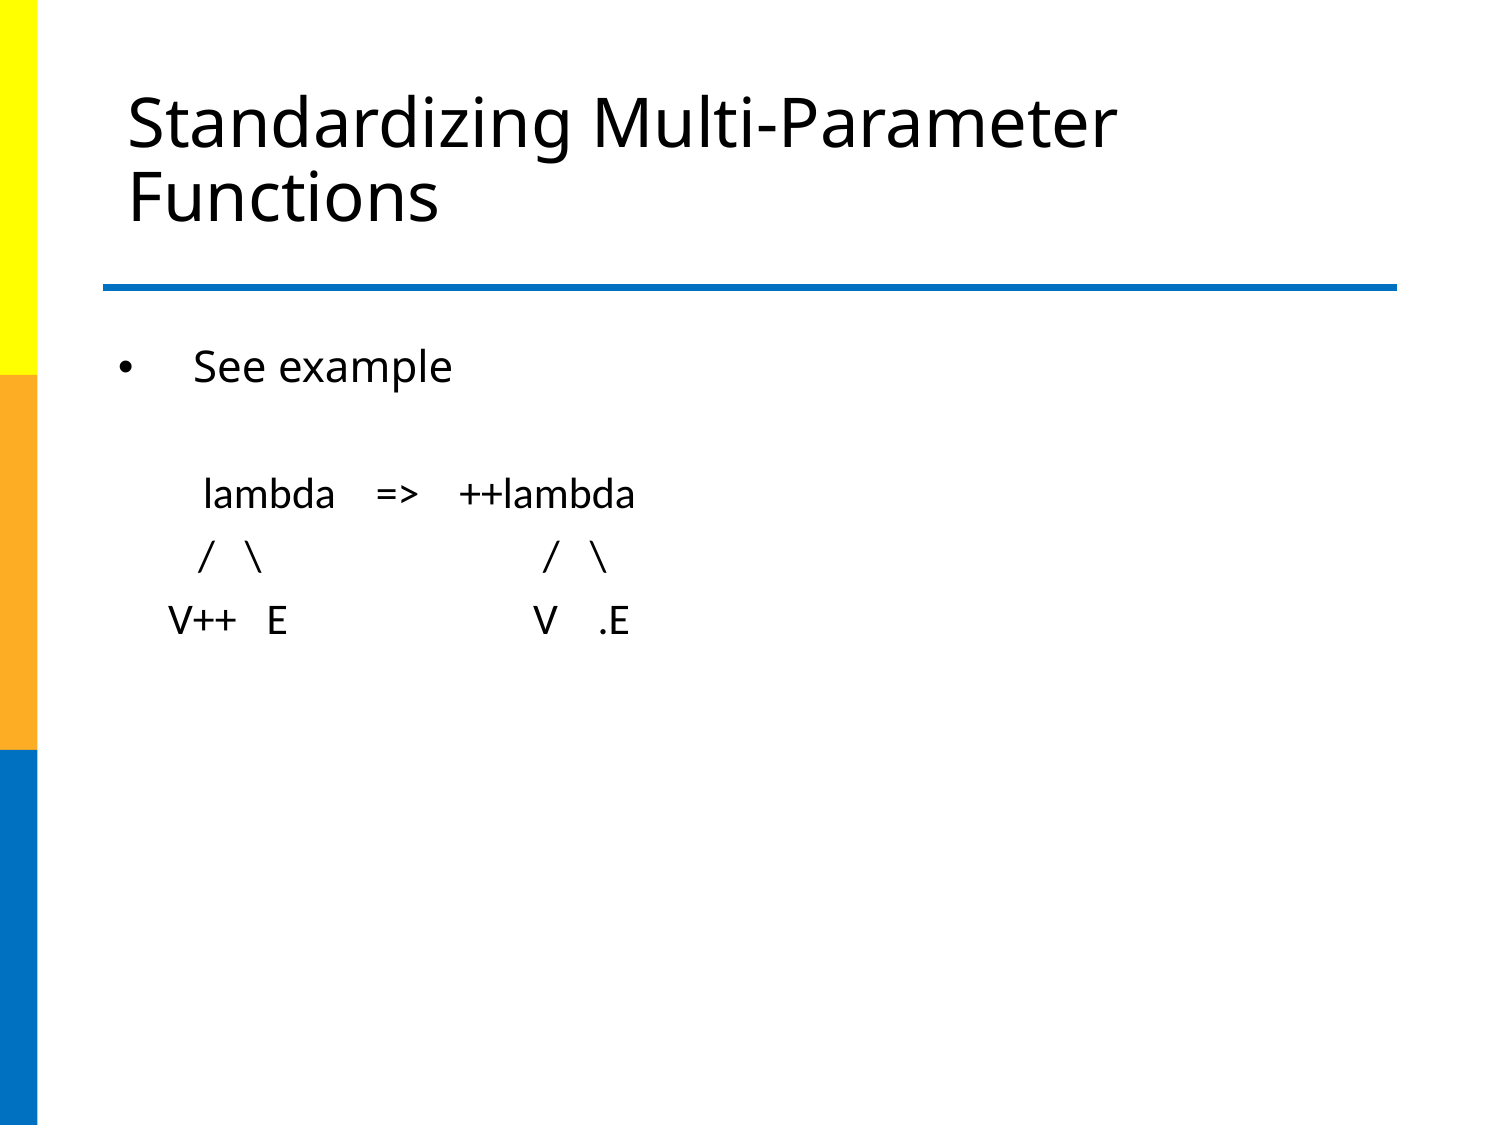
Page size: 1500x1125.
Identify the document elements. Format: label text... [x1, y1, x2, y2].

list See example lambda => ++lambda / \ / \ V++ E V .E [103, 337, 1397, 1014]
title Standardizing Multi-Parameter Functions [112, 99, 1388, 225]
